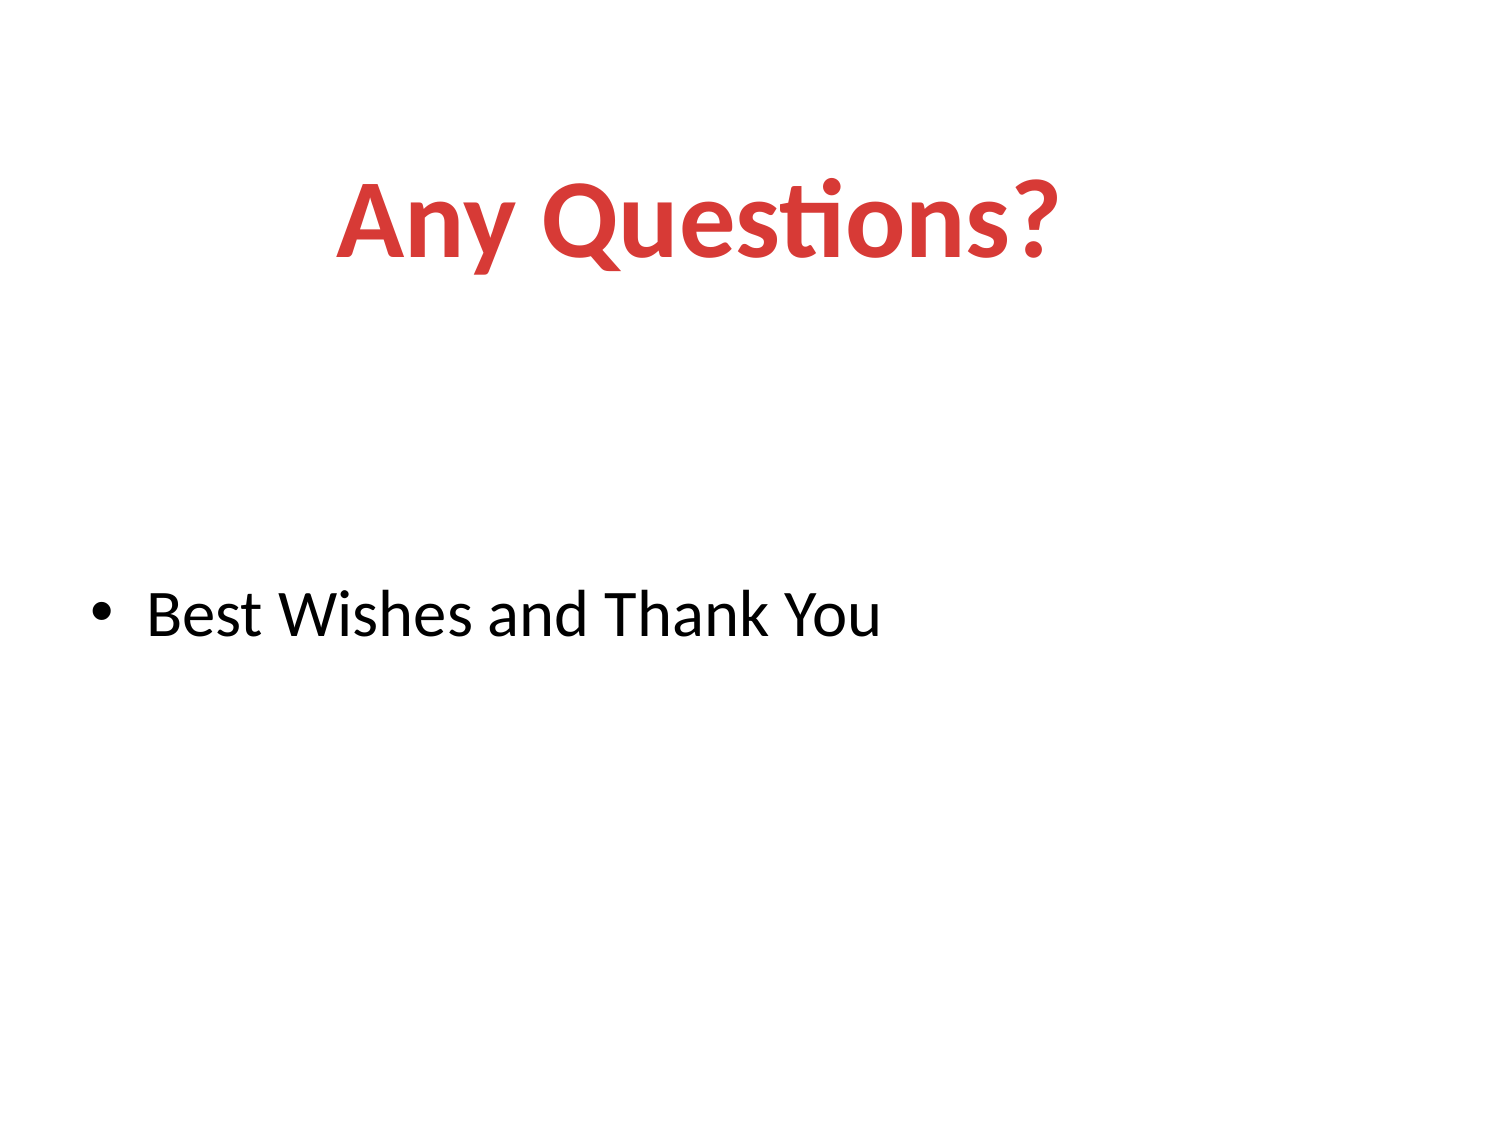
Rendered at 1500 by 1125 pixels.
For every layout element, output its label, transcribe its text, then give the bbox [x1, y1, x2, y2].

text_box Any Questions? [112, 137, 1288, 288]
list Best Wishes and Thank You [75, 562, 1425, 1005]
